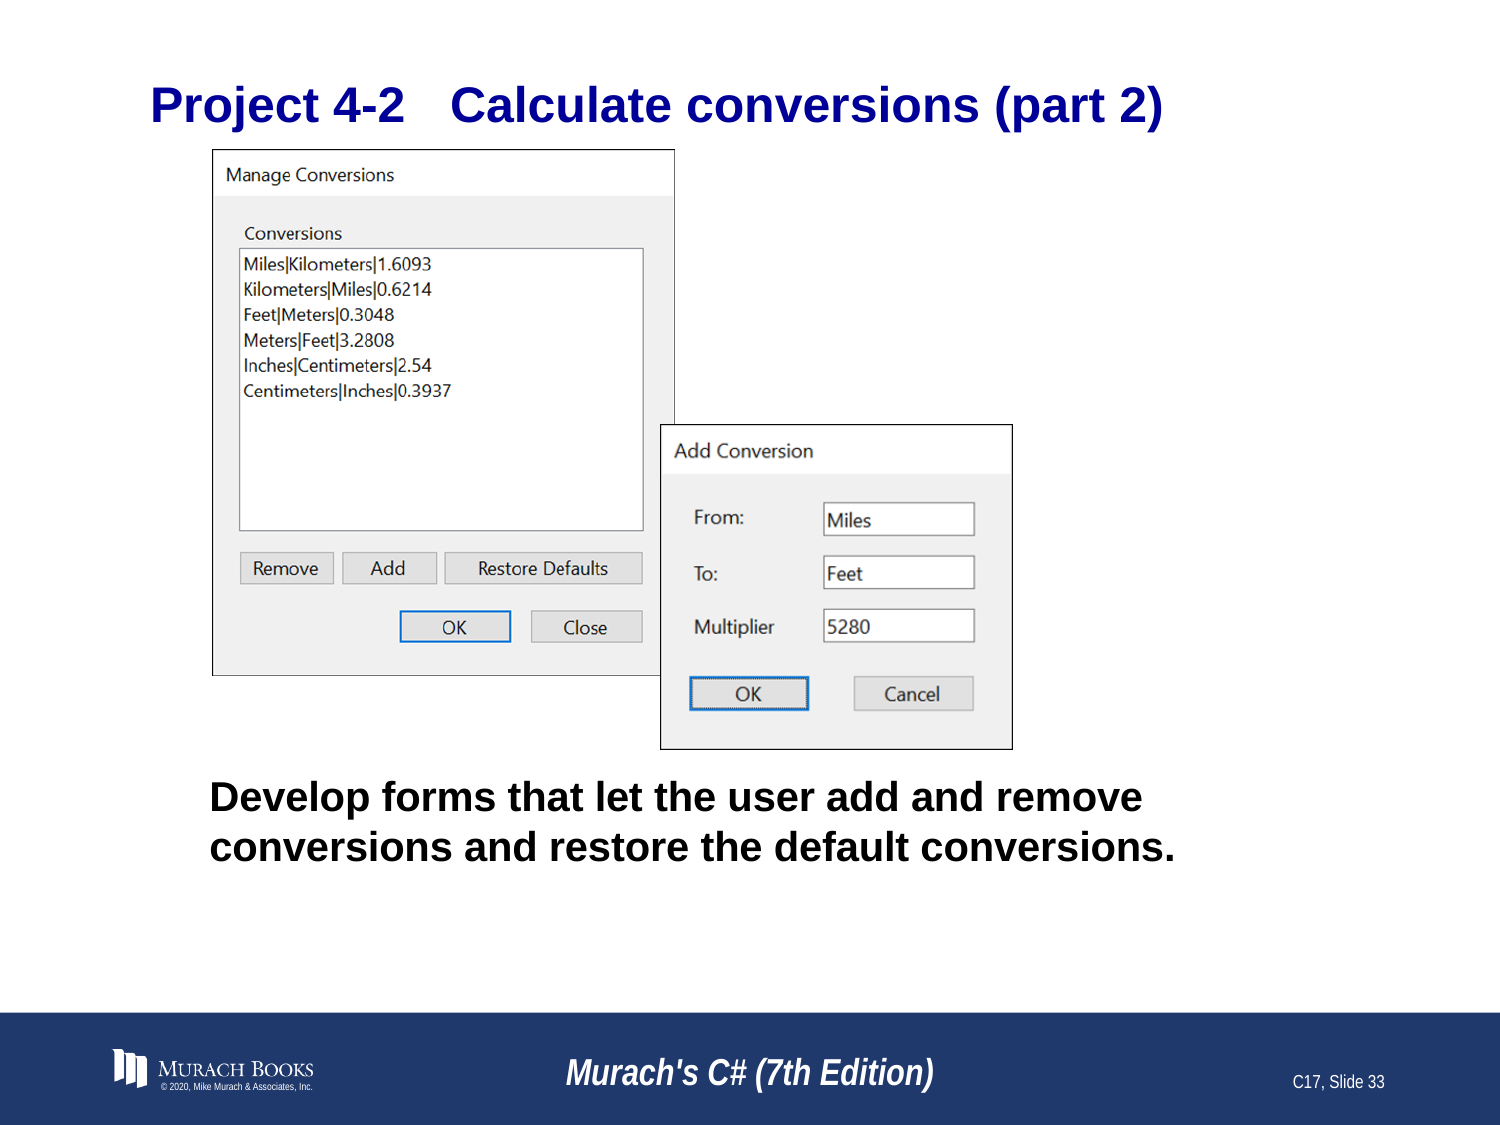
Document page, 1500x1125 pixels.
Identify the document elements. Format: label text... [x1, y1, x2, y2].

slide_number C17, Slide 33 [1087, 1025, 1400, 1100]
footer © 2020, Mike Murach & Associates, Inc. [12, 1025, 463, 1100]
slide_number Murach's C# (7th Edition) [463, 1025, 1050, 1100]
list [660, 424, 1013, 751]
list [212, 149, 676, 676]
title Project 4-2 Calculate conversions (part 2) [150, 72, 1350, 194]
list Develop forms that let the user add and remove conversions and restore the default conversions. [137, 762, 1350, 838]
